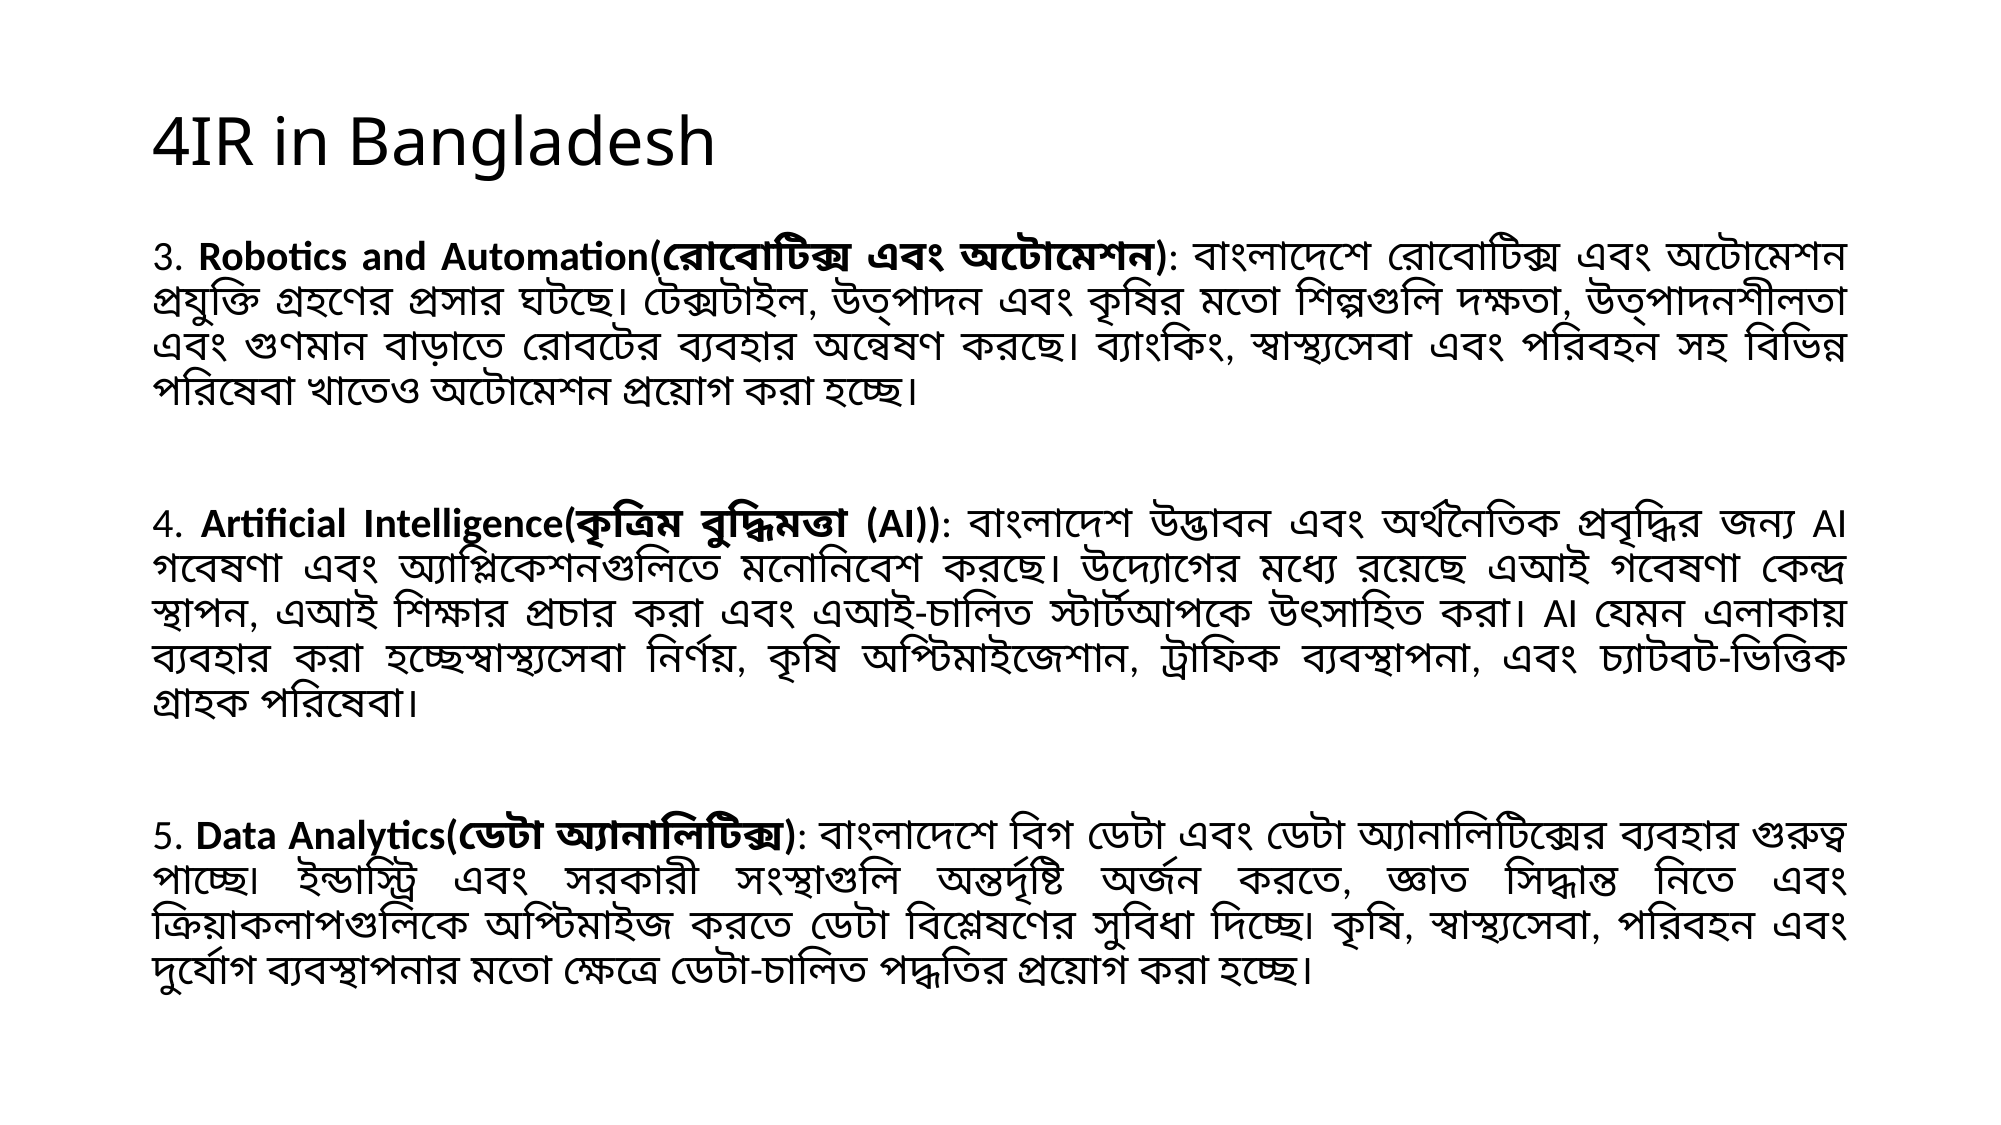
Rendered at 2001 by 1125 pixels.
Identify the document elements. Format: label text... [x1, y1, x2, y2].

list 3. Robotics and Automation(রোবোটিক্স এবং অটোমেশন): বাংলাদেশে রোবোটিক্স এবং অটোমেশন প্রযুক্তি গ্রহণের প্রসার ঘটছে। টেক্সটাইল, উত্পাদন এবং কৃষির মতো শিল্পগুলি দক্ষতা, উত্পাদনশীলতা এবং গুণমান বাড়াতে রোবটের ব্যবহার অন্বেষণ করছে। ব্যাংকিং, স্বাস্থ্যসেবা এবং পরিবহন সহ বিভিন্ন পরিষেবা খাতেও অটোমেশন প্রয়োগ করা হচ্ছে। 4. Artificial Intelligence(কৃত্রিম বুদ্ধিমত্তা (AI)): বাংলাদেশ উদ্ভাবন এবং অর্থনৈতিক প্রবৃদ্ধির জন্য AI গবেষণা এবং অ্যাপ্লিকেশনগুলিতে মনোনিবেশ করছে। উদ্যোগের মধ্যে রয়েছে এআই গবেষণা কেন্দ্র স্থাপন, এআই শিক্ষার প্রচার করা এবং এআই-চালিত স্টার্টআপকে উৎসাহিত করা। AI যেমন এলাকায় ব্যবহার করা হচ্ছেস্বাস্থ্যসেবা নির্ণয়, কৃষি অপ্টিমাইজেশান, ট্রাফিক ব্যবস্থাপনা, এবং চ্যাটবট-ভিত্তিক গ্রাহক পরিষেবা। 5. Data Analytics(ডেটা অ্যানালিটিক্স): বাংলাদেশে বিগ ডেটা এবং ডেটা অ্যানালিটিক্সের ব্যবহার গুরুত্ব পাচ্ছে৷ ইন্ডাস্ট্রি এবং সরকারী সংস্থাগুলি অন্তর্দৃষ্টি অর্জন করতে, জ্ঞাত সিদ্ধান্ত নিতে এবং ক্রিয়াকলাপগুলিকে অপ্টিমাইজ করতে ডেটা বিশ্লেষণের সুবিধা দিচ্ছে৷ কৃষি, স্বাস্থ্যসেবা, পরিবহন এবং দুর্যোগ ব্যবস্থাপনার মতো ক্ষেত্রে ডেটা-চালিত পদ্ধতির প্রয়োগ করা হচ্ছে। [137, 227, 1863, 1125]
title 4IR in Bangladesh [137, 59, 1863, 227]
